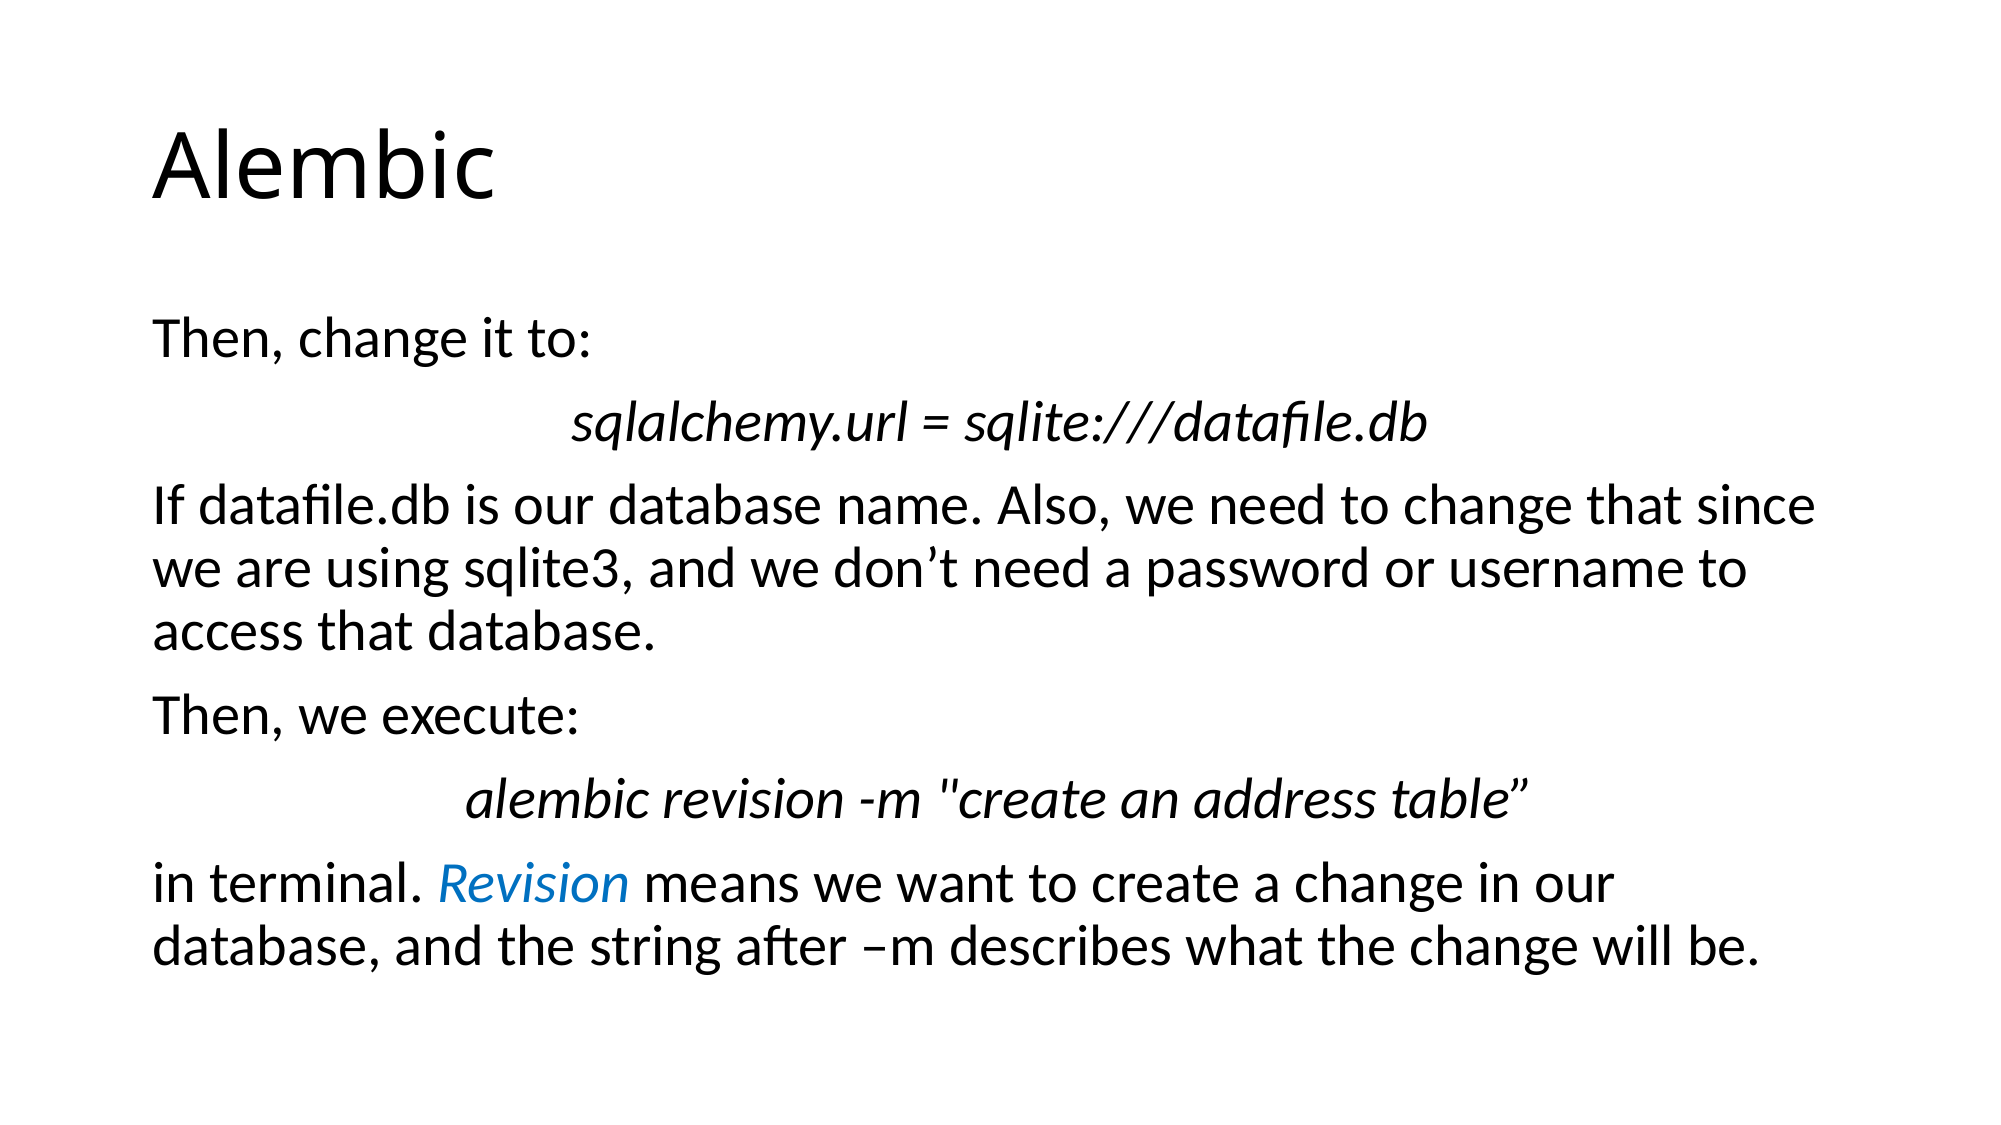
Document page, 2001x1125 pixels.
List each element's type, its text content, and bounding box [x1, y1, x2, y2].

title Alembic [137, 59, 1863, 278]
list Then, change it to: sqlalchemy.url = sqlite:///datafile.db If datafile.db is our database name. Also, we need to change that since we are using sqlite3, and we don’t need a password or username to access that database. Then, we execute: alembic revision -m "create an address table” in terminal. Revision means we want to create a change in our database, and the string after –m describes what the change will be. [137, 299, 1863, 1014]
